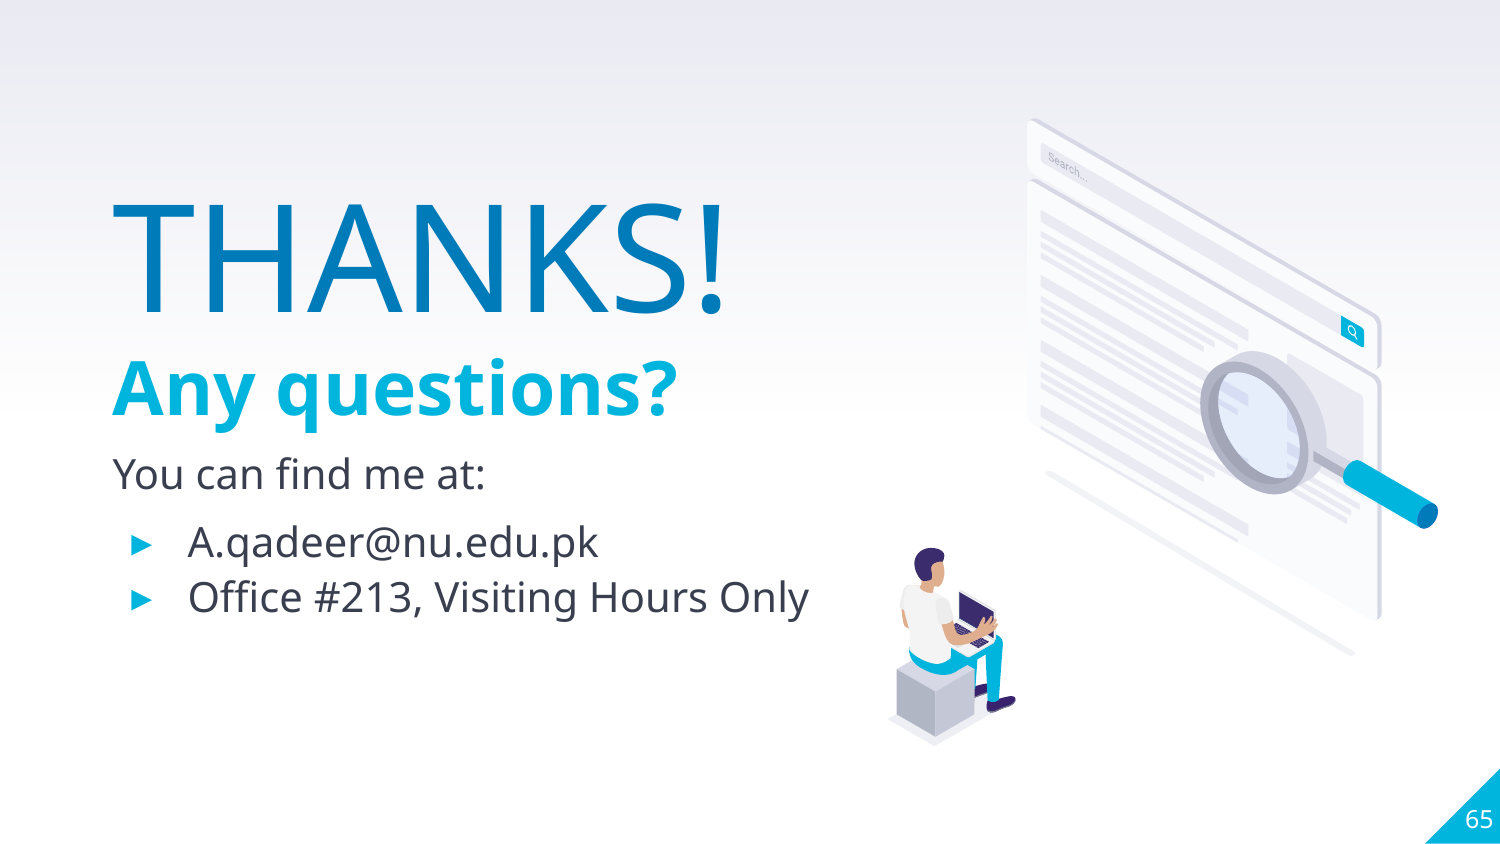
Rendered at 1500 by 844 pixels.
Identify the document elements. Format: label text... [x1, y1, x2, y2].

slide_number 65 [1418, 760, 1494, 838]
subtitle Any questions? You can find me at: A.qadeer@nu.edu.pk Office #213, Visiting Hours Only [112, 331, 826, 647]
title THANKS! [112, 197, 826, 331]
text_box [887, 117, 1439, 747]
